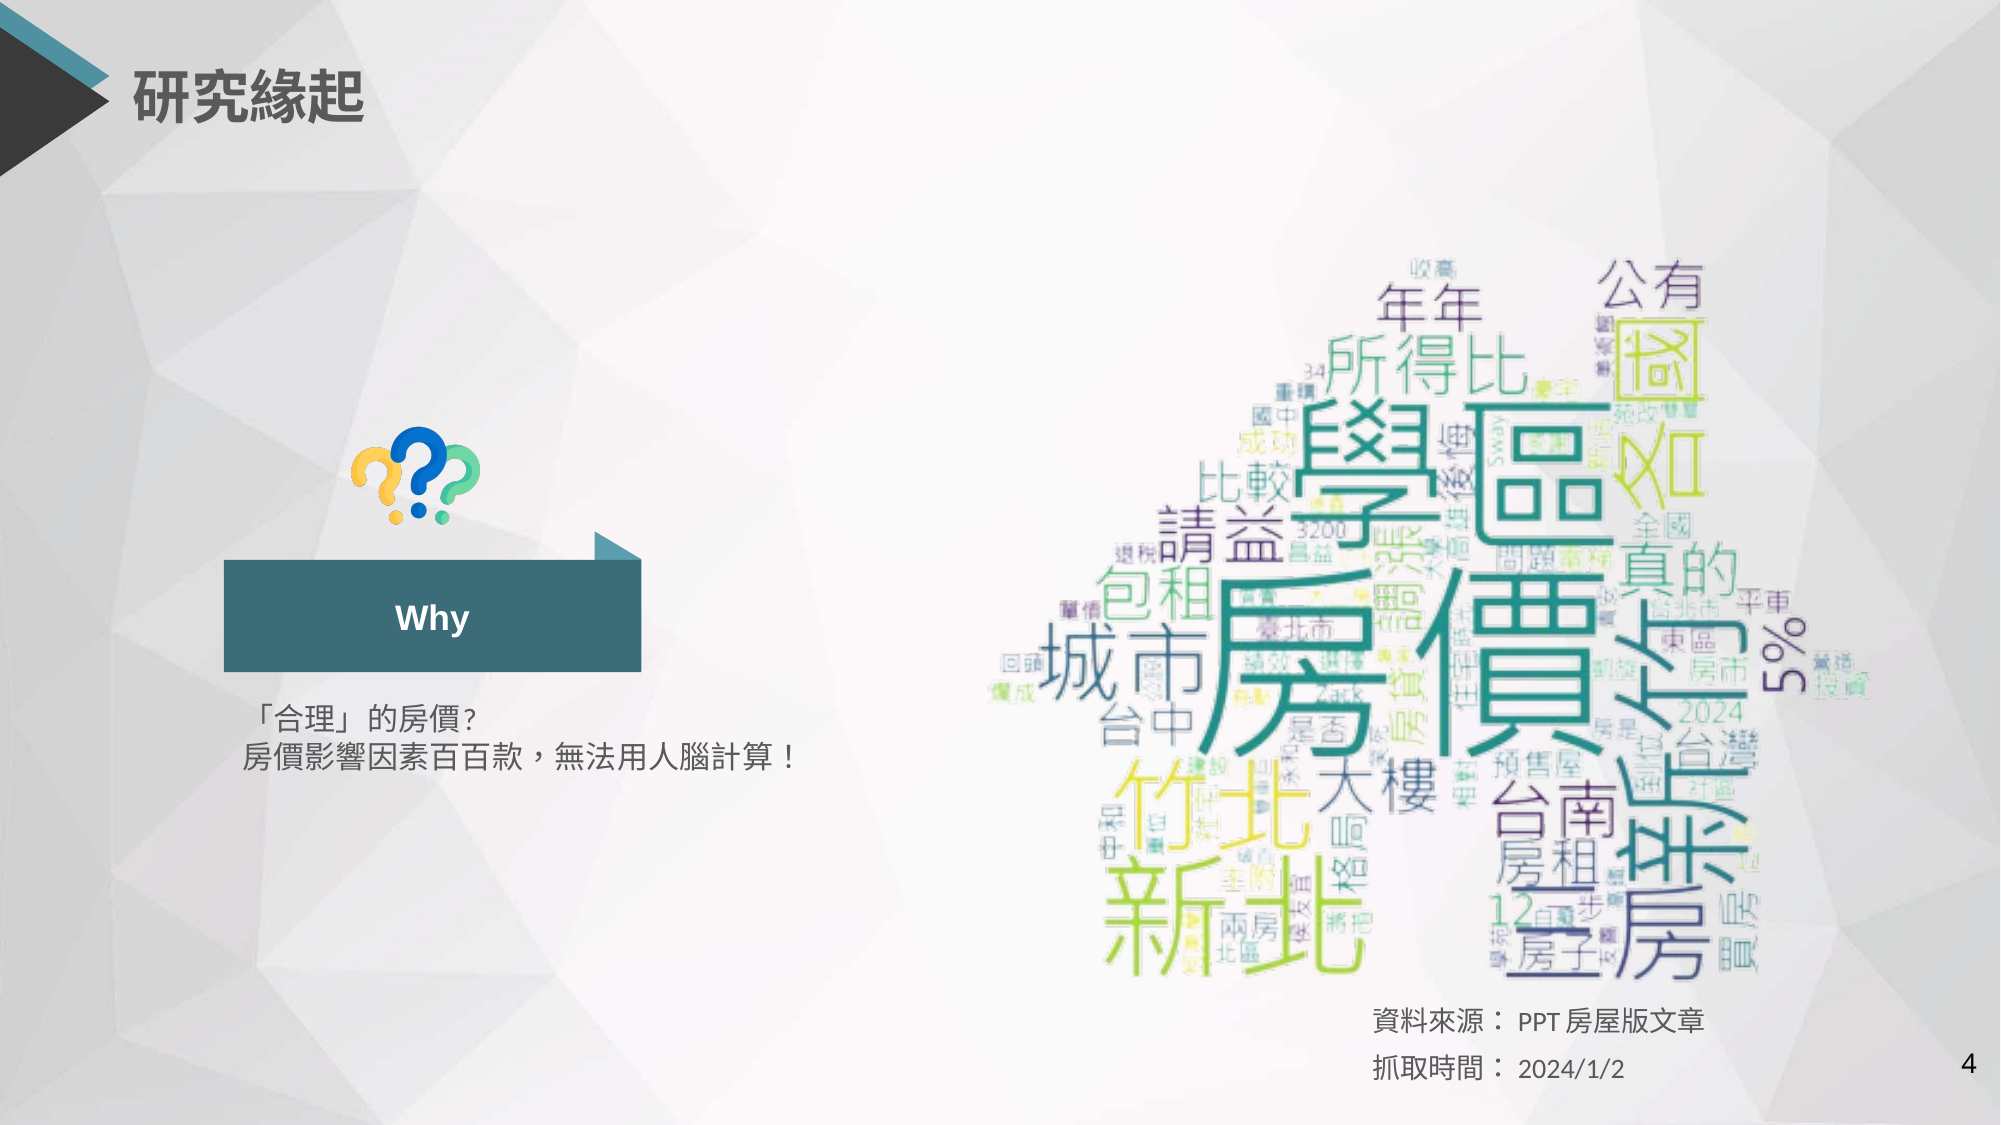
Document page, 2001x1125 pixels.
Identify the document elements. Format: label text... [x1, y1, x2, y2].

text_box 「合理」的房價? 房價影響因素百百款，無法用人腦計算！ [222, 693, 925, 789]
picture [0, 0, 2001, 1125]
title 研究緣起 [132, 50, 925, 149]
text_box 資料來源：PPT房屋版文章 抓取時間：2024/1/2 [1352, 1033, 1899, 1096]
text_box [223, 430, 642, 673]
slide_number 4 [1871, 1038, 1992, 1125]
